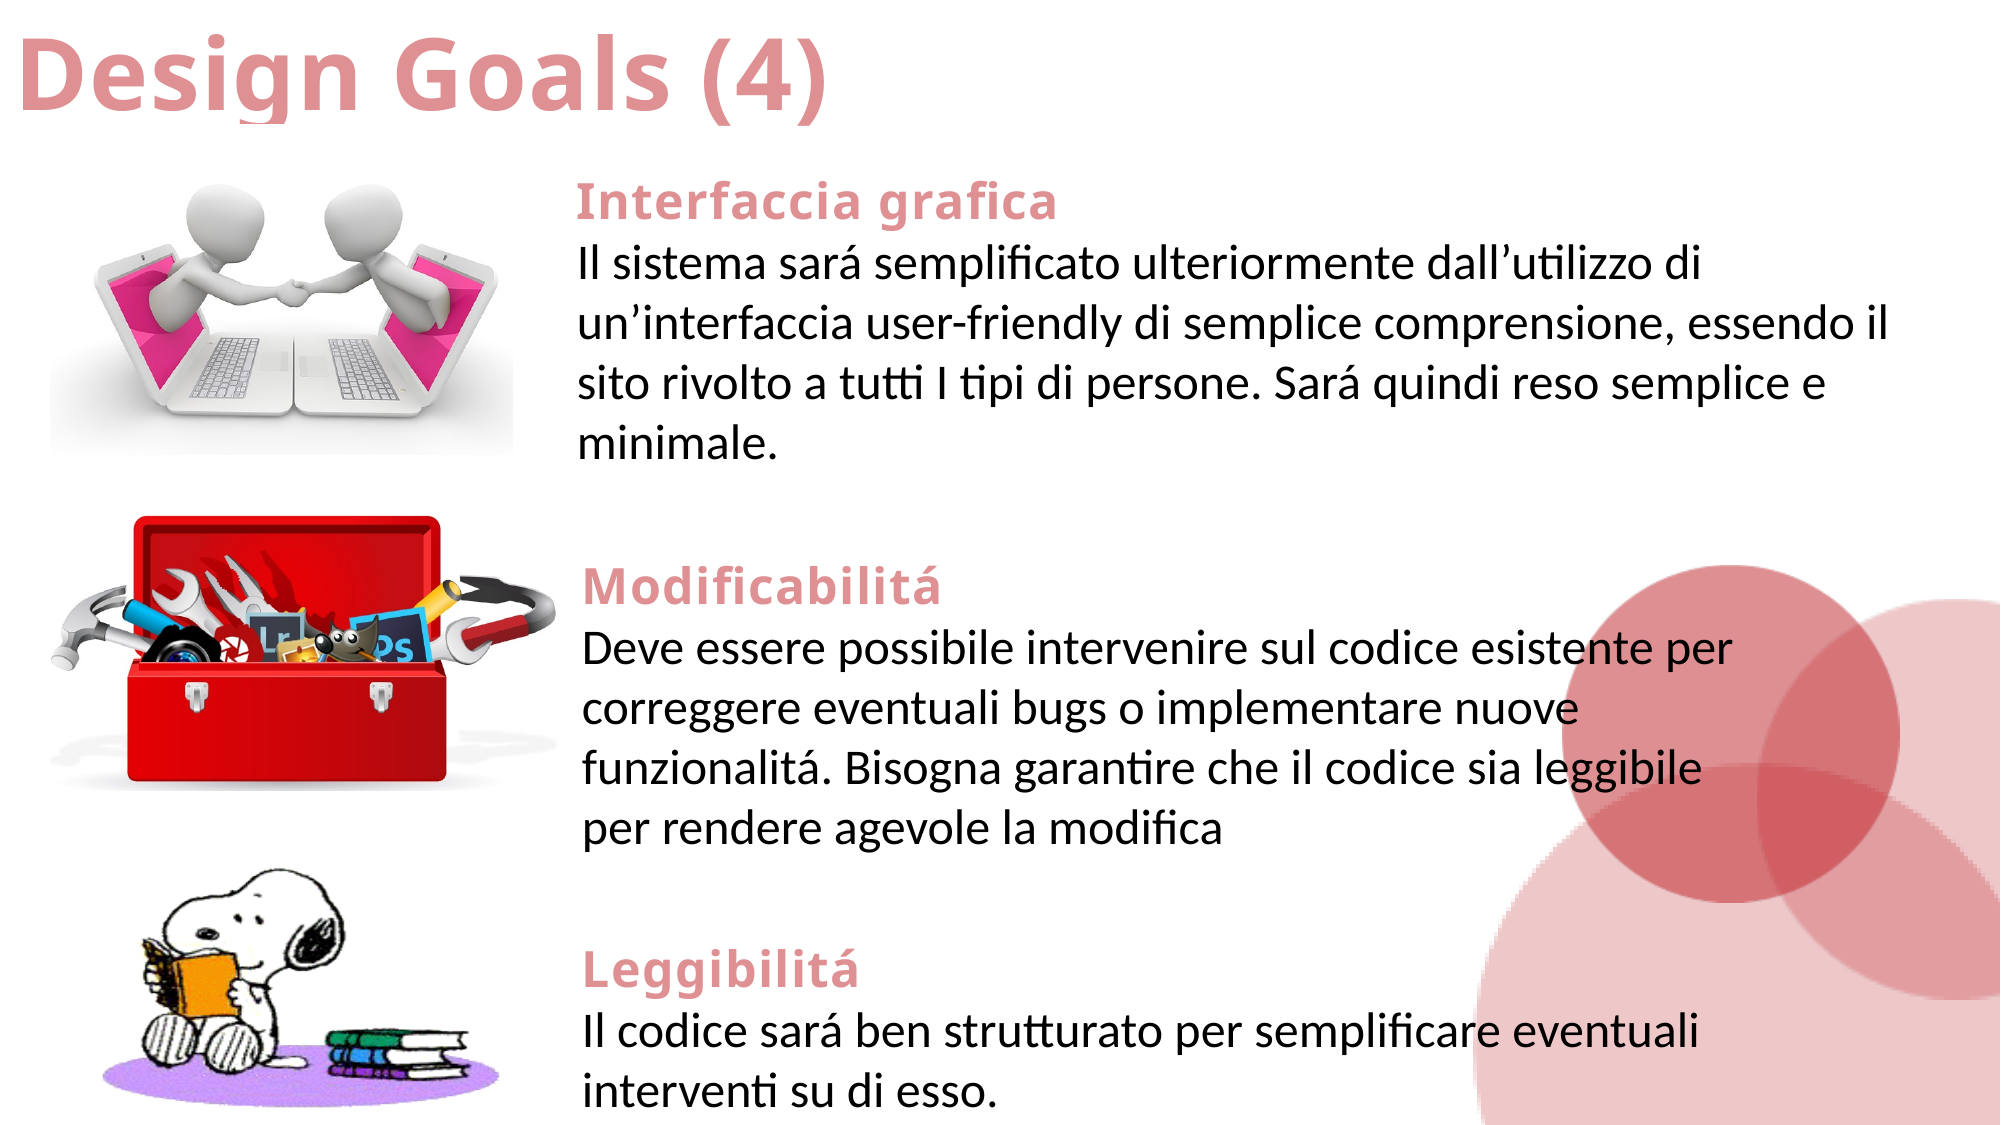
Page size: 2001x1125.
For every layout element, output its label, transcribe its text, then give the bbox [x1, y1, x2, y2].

text_box Interfaccia grafica Il sistema sará semplificato ulteriormente dall’utilizzo di un’interfaccia user-friendly di semplice comprensione, essendo il sito rivolto a tutti I tipi di persone. Sará quindi reso semplice e minimale. [562, 161, 1950, 477]
text_box Design Goals (4) [0, 3, 950, 184]
text_box Modificabilitá Deve essere possibile intervenire sul codice esistente per correggere eventuali bugs o implementare nuove funzionalitá. Bisogna garantire che il codice sia leggibile per rendere agevole la modifica [567, 547, 1793, 862]
text_box Leggibilitá Il codice sará ben strutturato per semplificare eventuali interventi su di esso. [567, 930, 1468, 1125]
picture [49, 124, 513, 456]
picture [1473, 564, 2000, 1125]
picture [44, 499, 563, 791]
picture [99, 864, 510, 1111]
